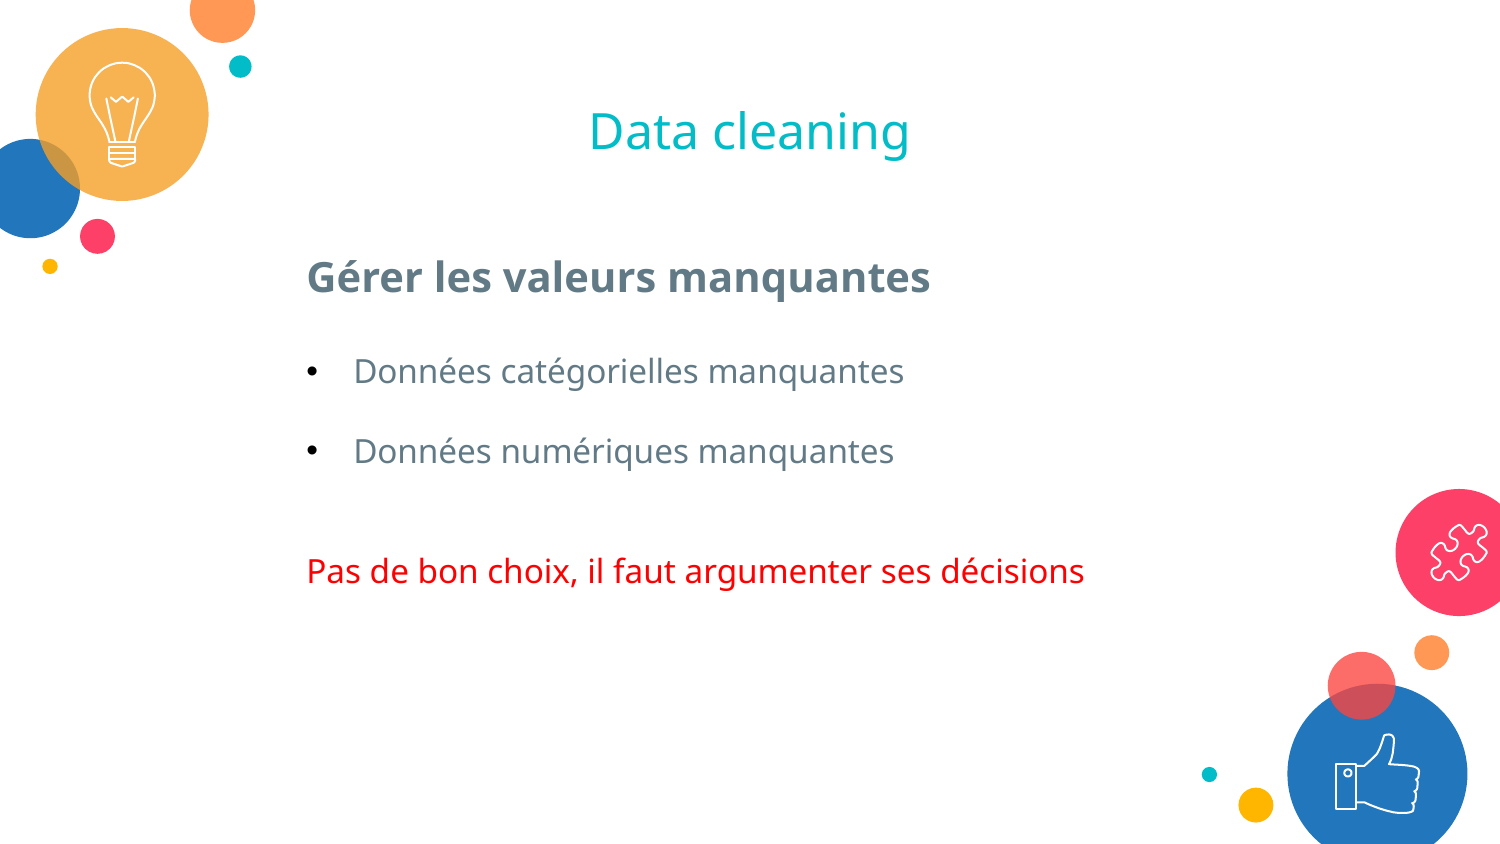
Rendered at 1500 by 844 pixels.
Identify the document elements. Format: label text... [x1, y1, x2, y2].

text_box Gérer les valeurs manquantes Données catégorielles manquantes Données numériques manquantes Pas de bon choix, il faut argumenter ses décisions [291, 235, 1382, 844]
text_box Data cleaning [346, 88, 1154, 175]
